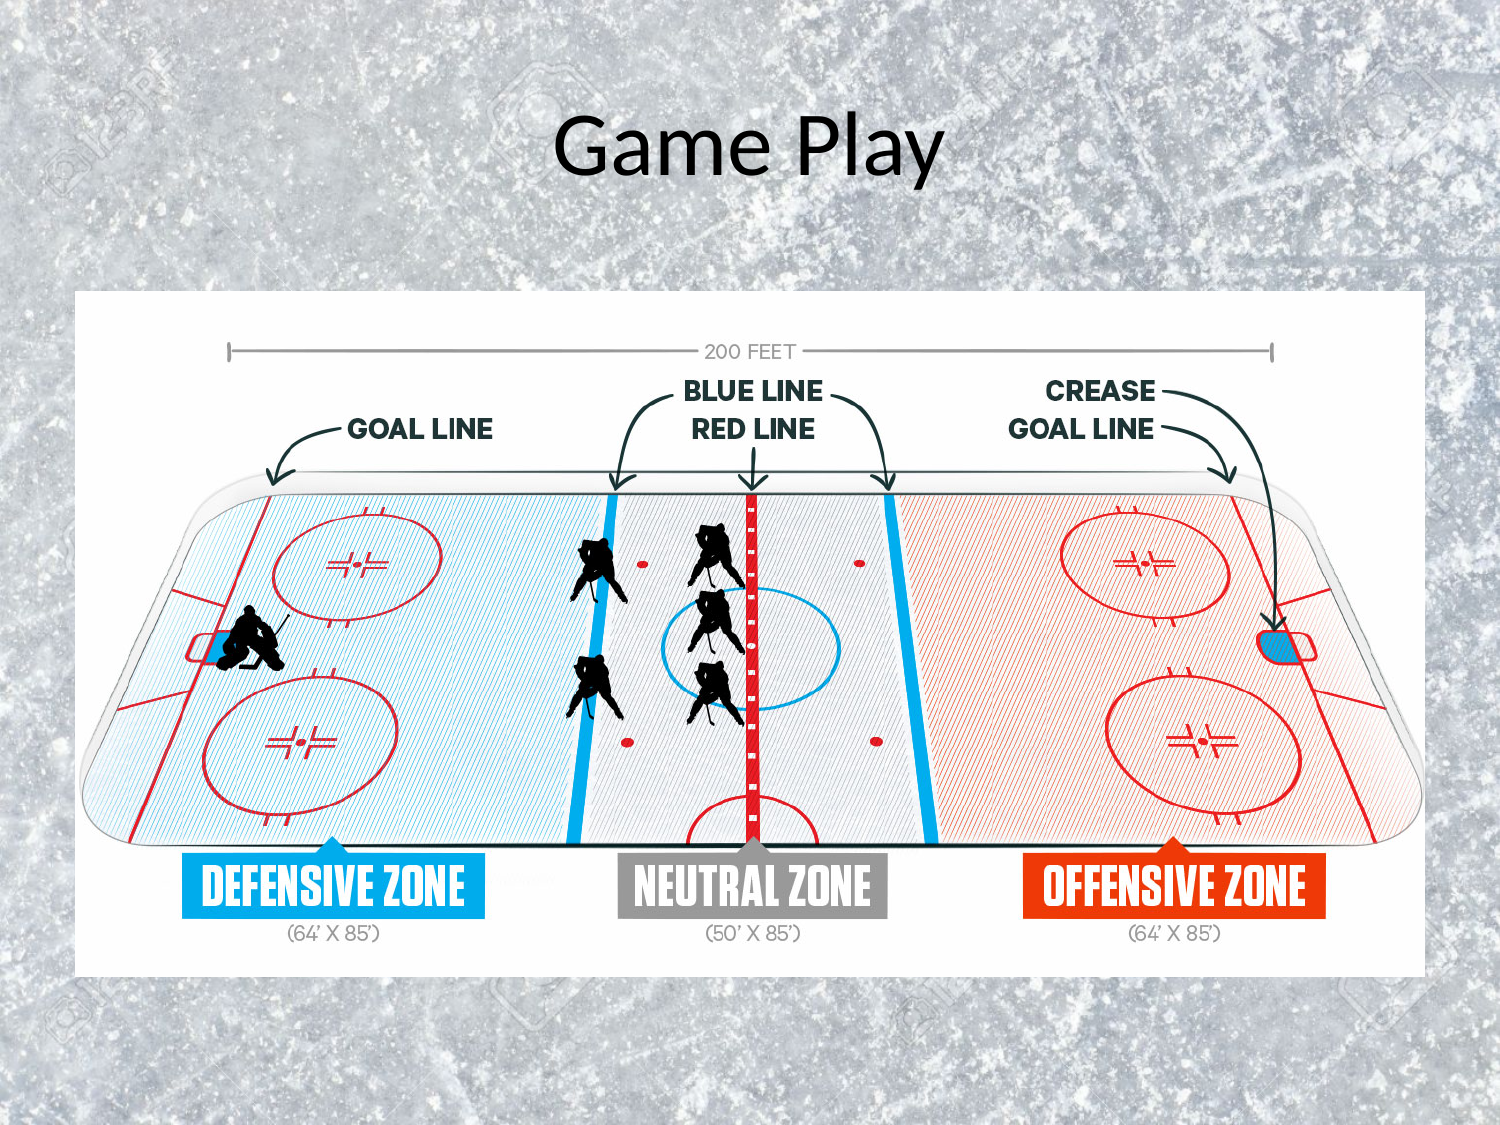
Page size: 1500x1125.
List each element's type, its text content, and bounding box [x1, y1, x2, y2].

picture [0, 0, 1500, 1125]
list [74, 290, 1426, 977]
title Game Play [75, 45, 1425, 233]
